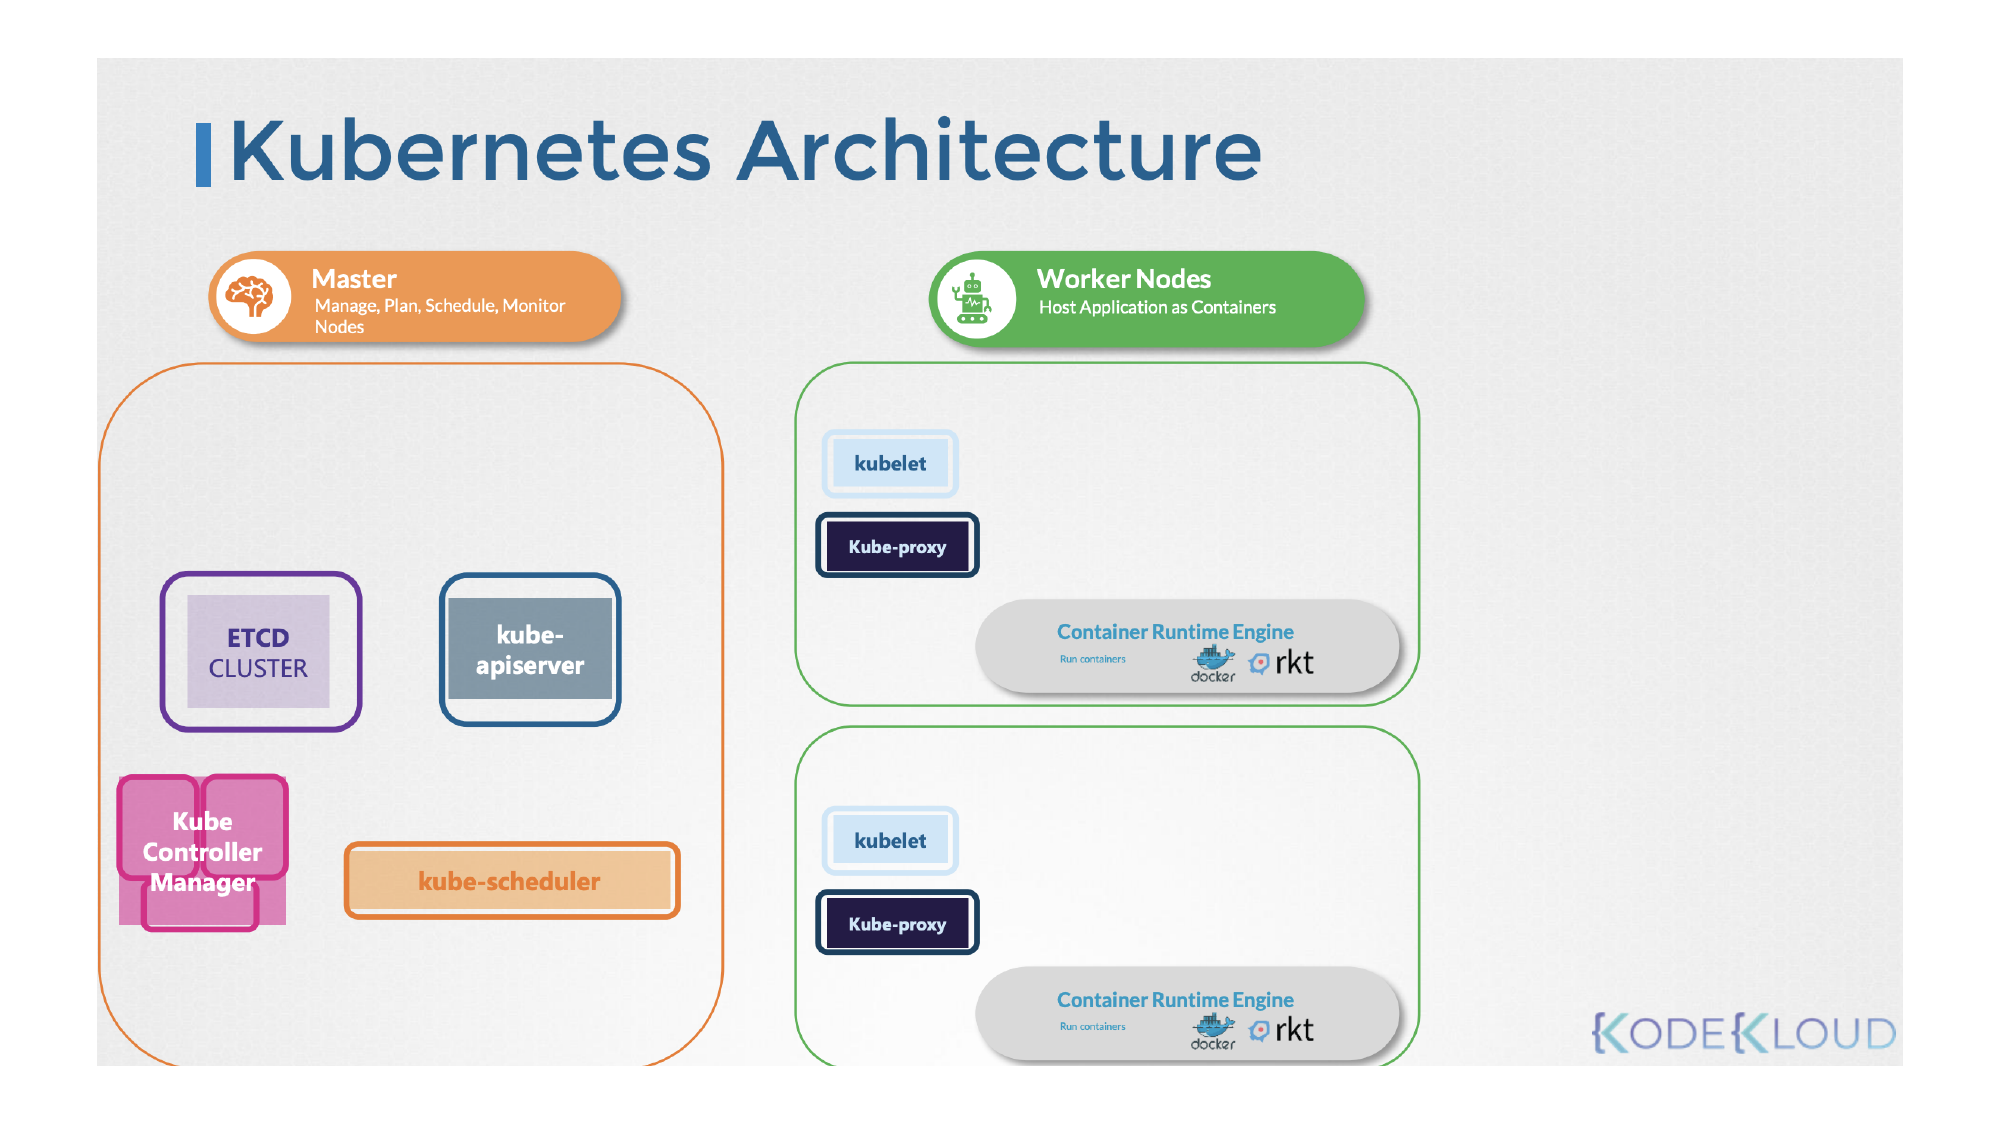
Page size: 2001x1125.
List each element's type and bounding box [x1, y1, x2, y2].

list [96, 58, 1903, 1066]
